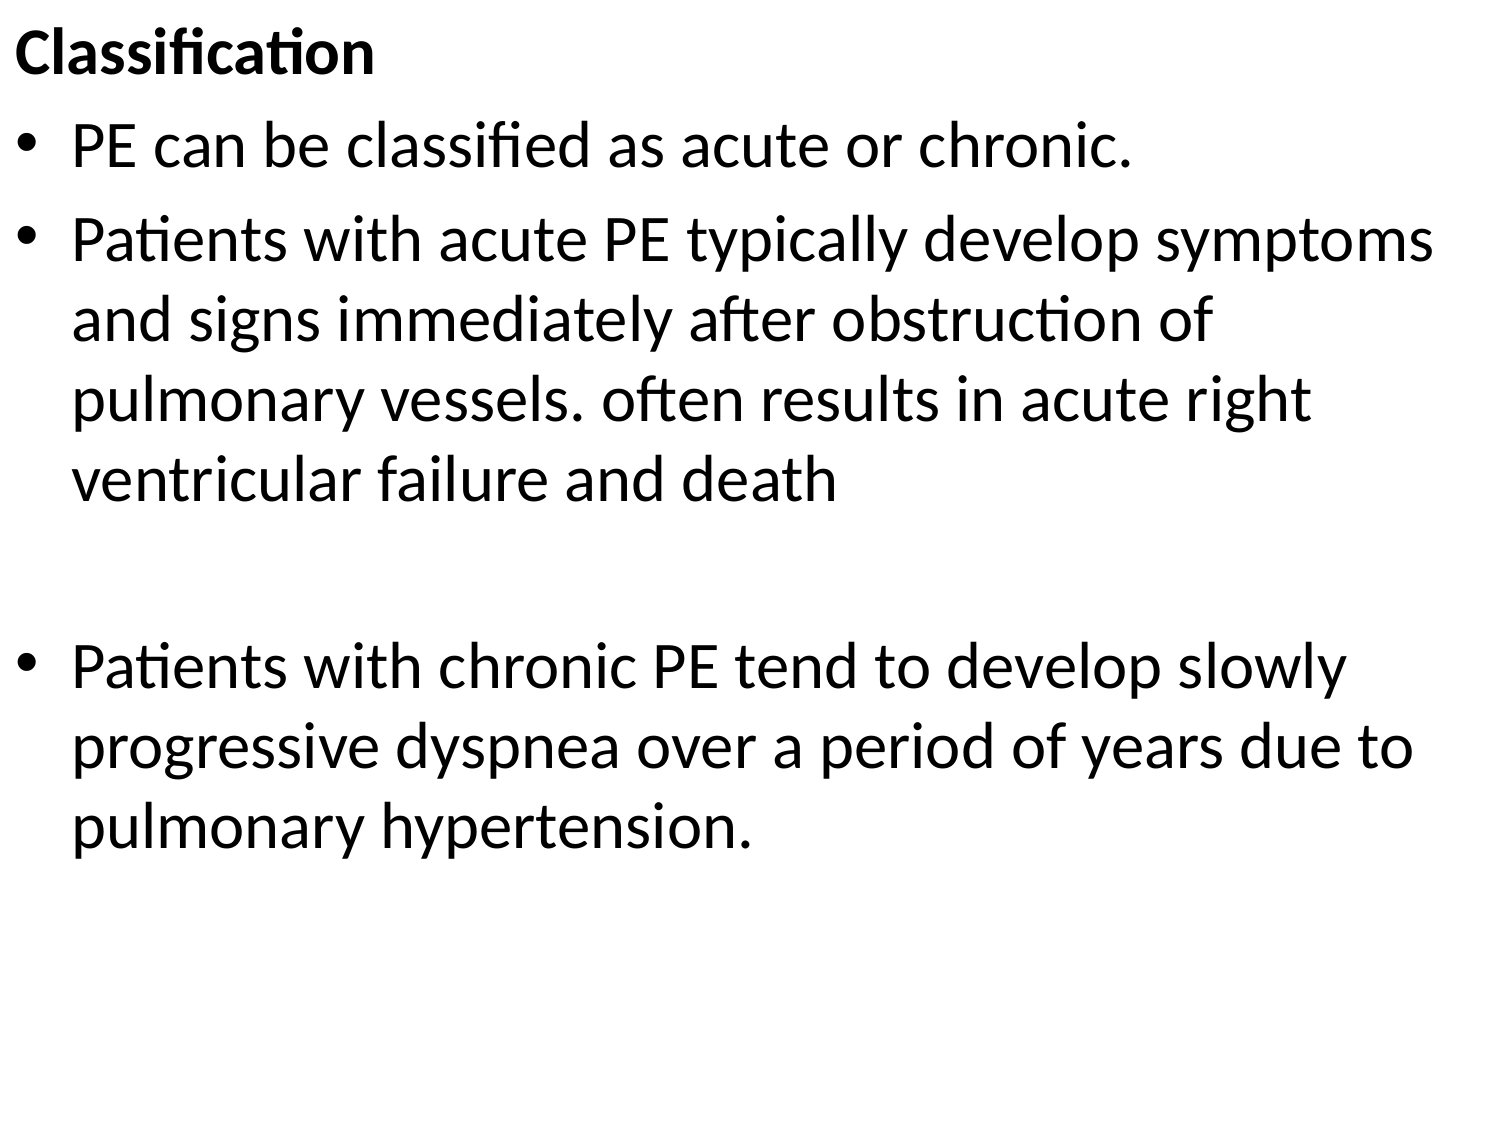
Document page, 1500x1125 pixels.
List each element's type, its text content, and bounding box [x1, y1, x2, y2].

list Classification PE can be classified as acute or chronic. Patients with acute PE typically develop symptoms and signs immediately after obstruction of pulmonary vessels. often results in acute right ventricular failure and death Patients with chronic PE tend to develop slowly progressive dyspnea over a period of years due to pulmonary hypertension. [0, 0, 1500, 1125]
